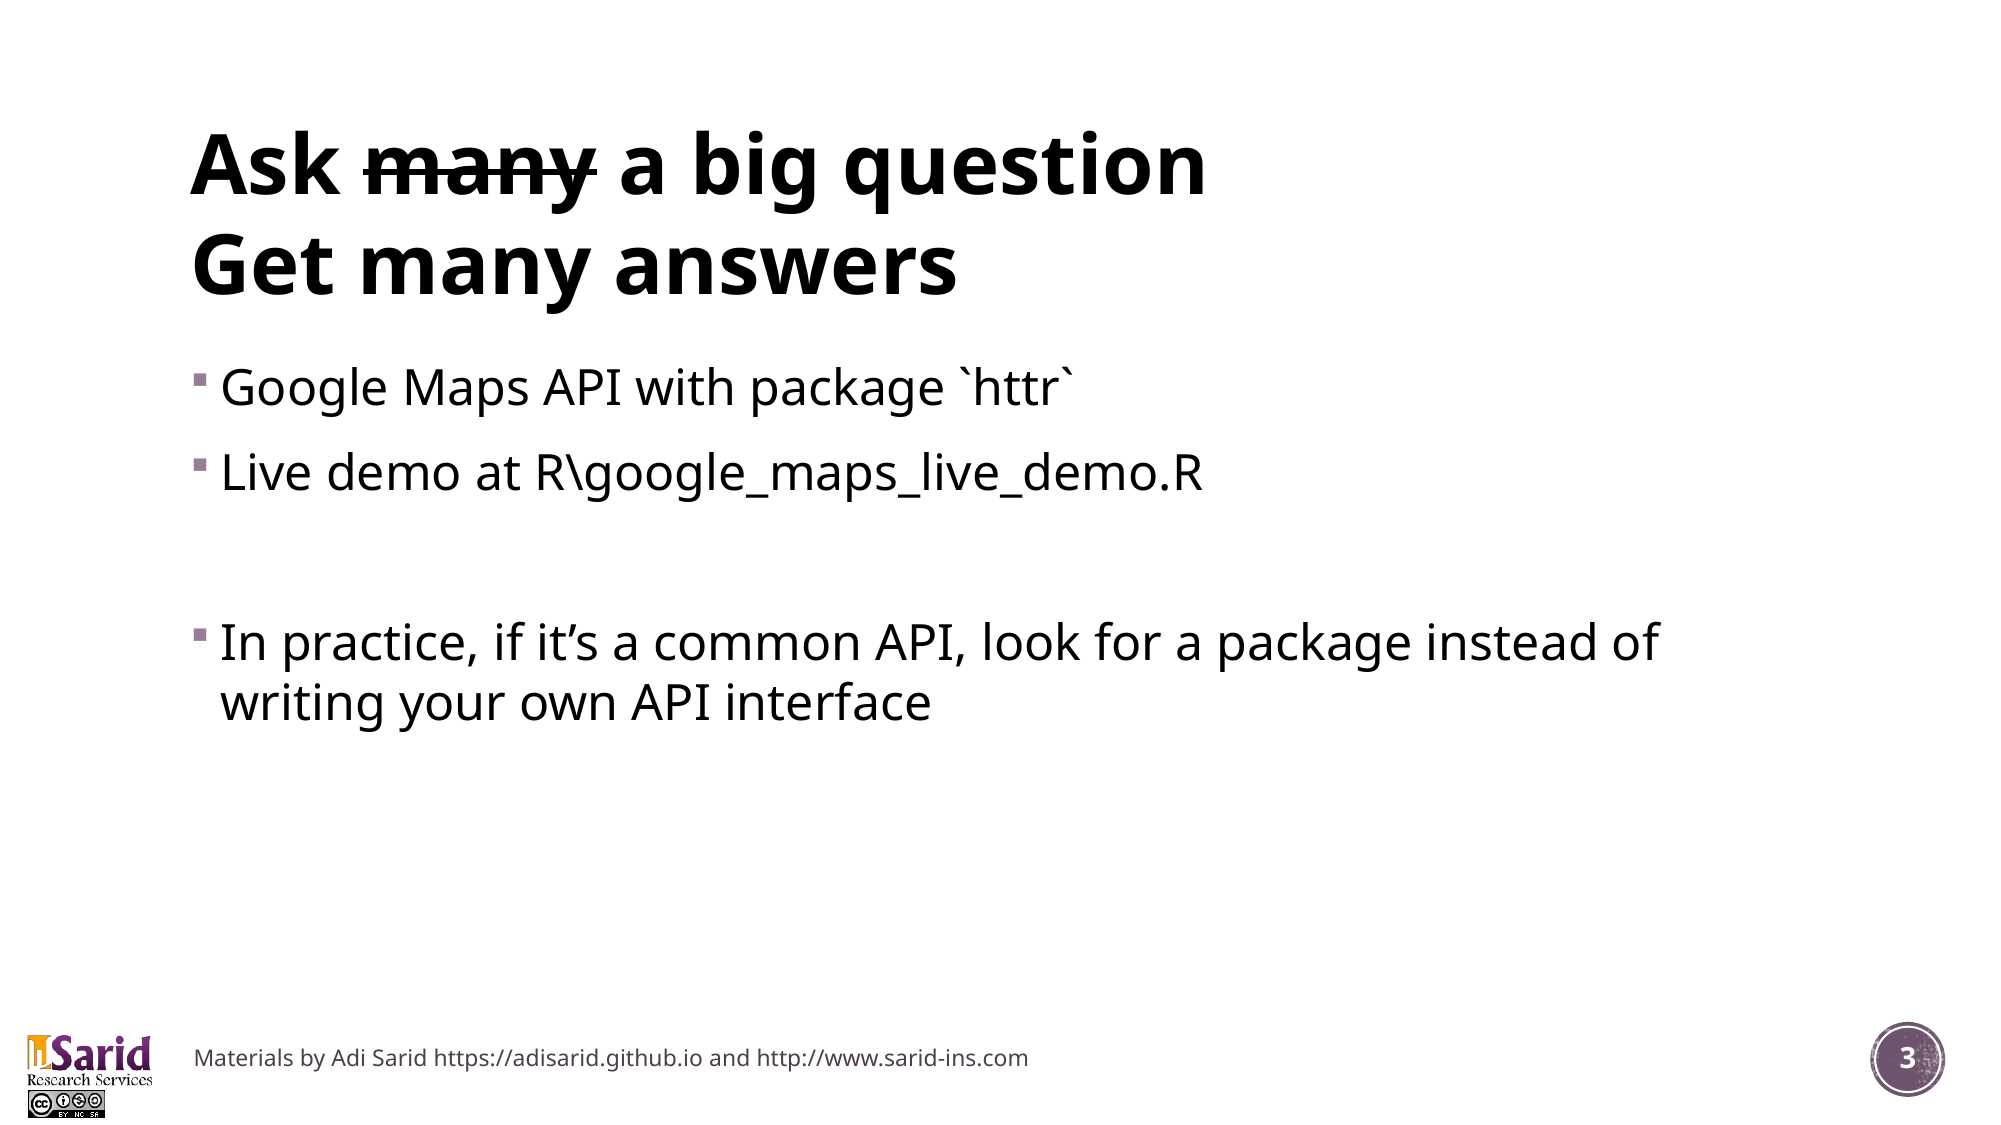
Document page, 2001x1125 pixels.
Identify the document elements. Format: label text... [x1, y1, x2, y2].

slide_number 3 [1855, 1028, 1961, 1089]
picture [28, 1090, 105, 1118]
picture [27, 1035, 152, 1086]
list Google Maps API with package `httr` Live demo at R\google_maps_live_demo.R In practice, if it’s a common API, look for a package instead of writing your own API interface [175, 348, 1826, 1013]
footer Materials by Adi Sarid https://adisarid.github.io and http://www.sarid-ins.com [178, 1028, 1217, 1089]
title Ask many a big question Get many answers [175, 79, 1826, 344]
